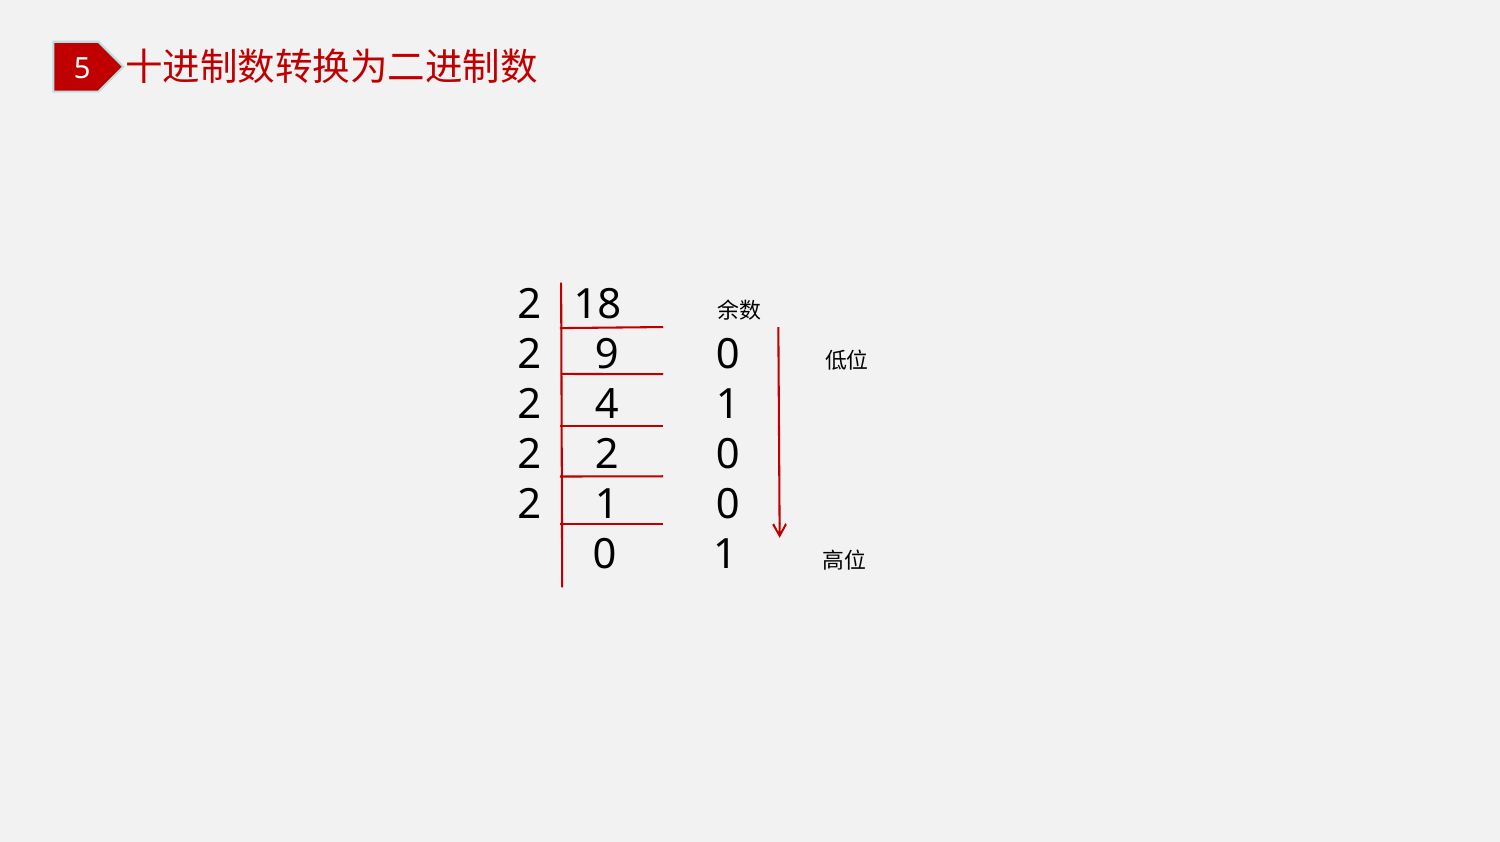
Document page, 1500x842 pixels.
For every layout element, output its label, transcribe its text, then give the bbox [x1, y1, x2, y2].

text_box 2 18 余数 2 9 0 低位 2 4 1 2 2 0 2 1 0 0 1 高位 [509, 269, 1188, 585]
text_box 5 [53, 41, 124, 92]
text_box 十进制数转换为二进制数 [125, 43, 538, 89]
